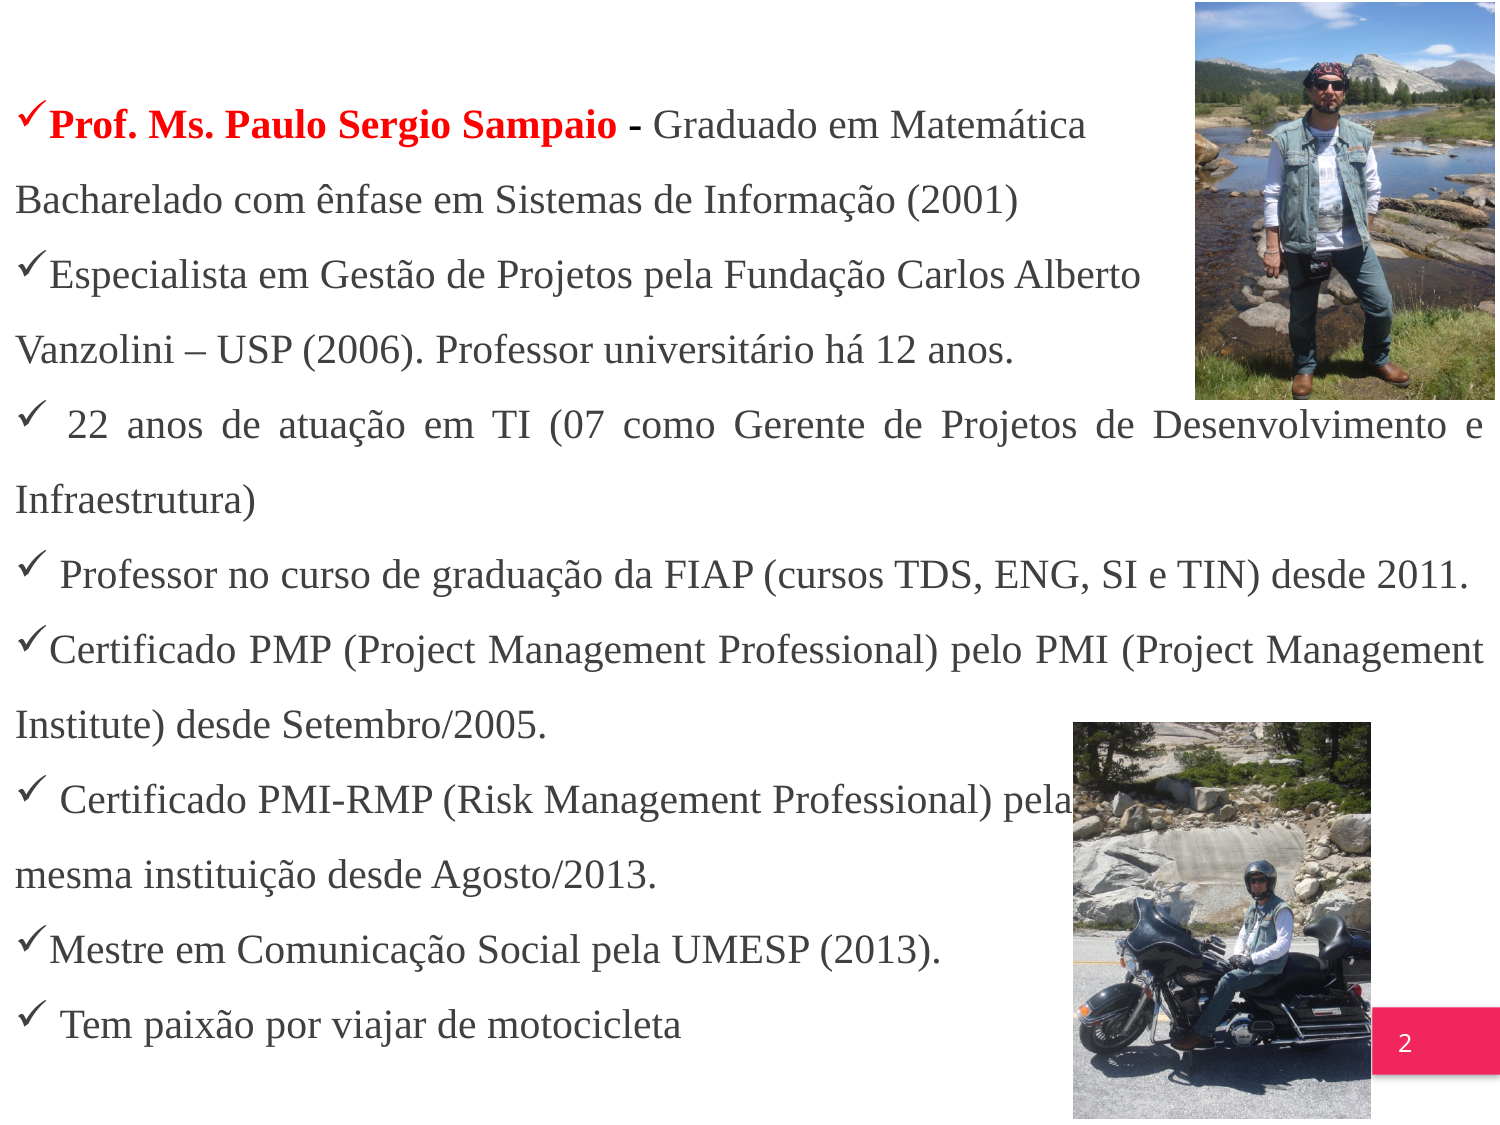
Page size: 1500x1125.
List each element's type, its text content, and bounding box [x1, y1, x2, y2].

text_box [64, 137, 1190, 220]
picture [1073, 722, 1371, 1119]
text_box Prof. Ms. Paulo Sergio Sampaio - Graduado em Matemática Bacharelado com ênfase em Sistemas de Informação (2001) Especialista em Gestão de Projetos pela Fundação Carlos Alberto Vanzolini – USP (2006). Professor universitário há 12 anos. 22 anos de atuação em TI (07 como Gerente de Projetos de Desenvolvimento e Infraestrutura) Professor no curso de graduação da FIAP (cursos TDS, ENG, SI e TIN) desde 2011. Certificado PMP (Project Management Professional) pelo PMI (Project Management Institute) desde Setembro/2005. Certificado PMI-RMP (Risk Management Professional) pela mesma instituição desde Agosto/2013. Mestre em Comunicação Social pela UMESP (2013). Tem paixão por viajar de motocicleta [0, 14, 1500, 1079]
picture [1195, 1, 1495, 401]
